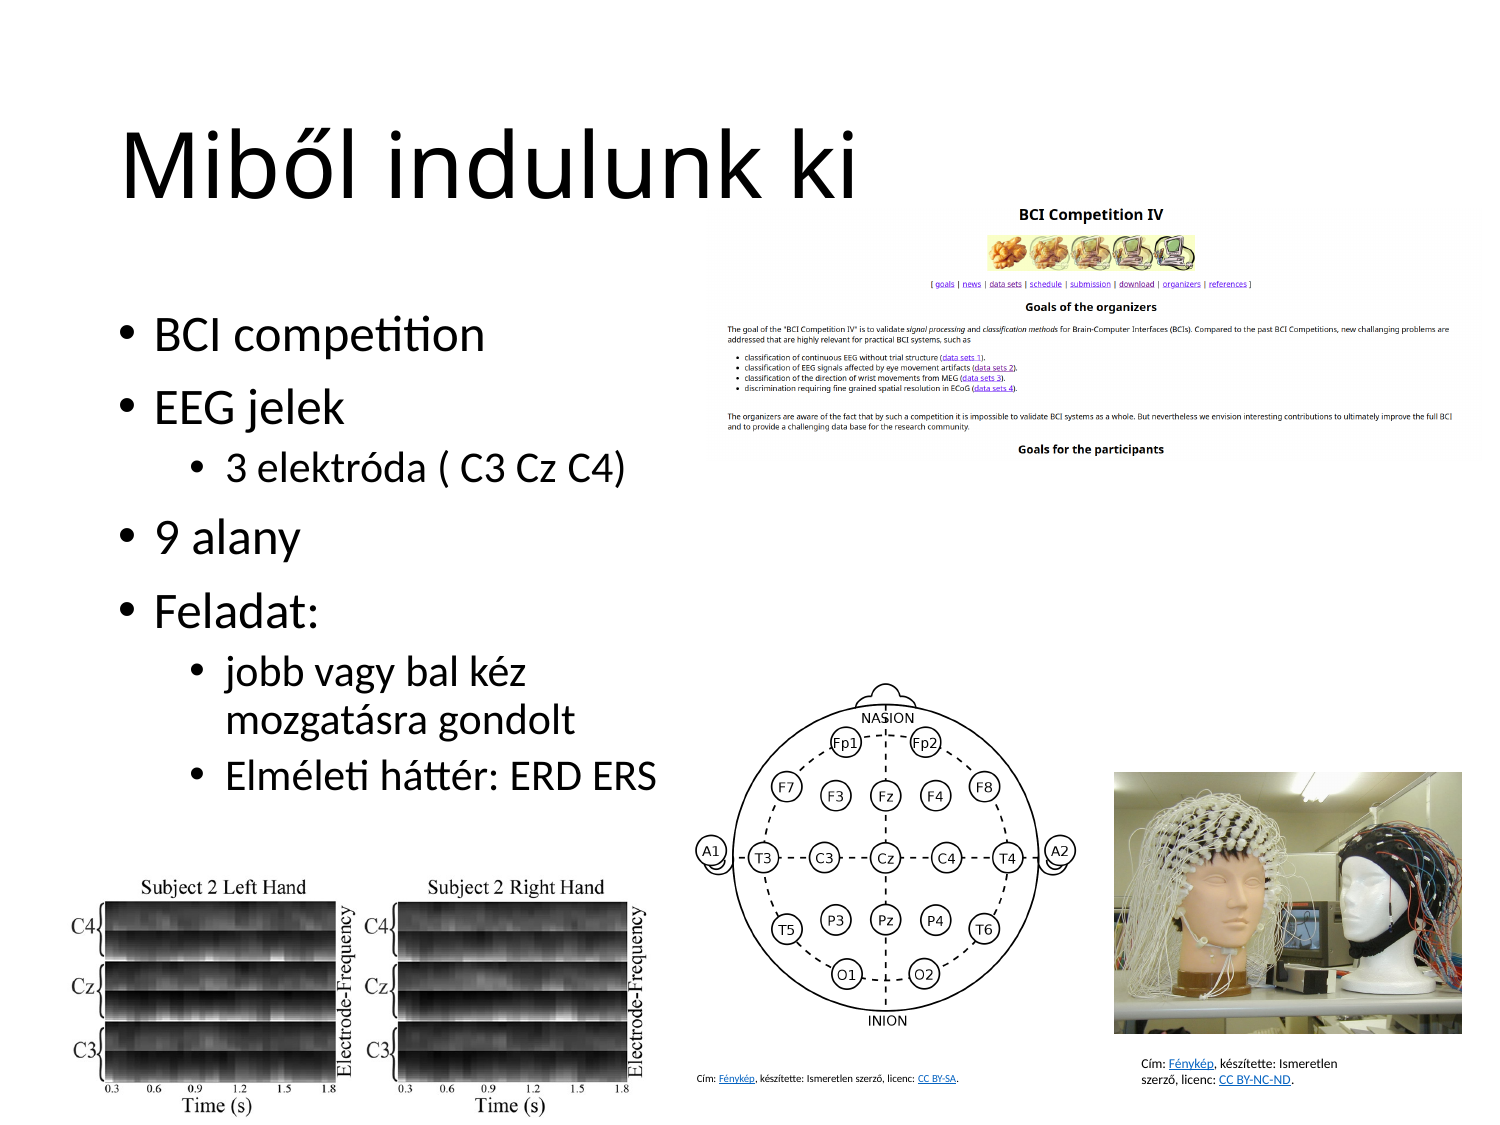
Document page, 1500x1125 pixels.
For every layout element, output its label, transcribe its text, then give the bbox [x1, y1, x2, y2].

picture [67, 875, 651, 1125]
picture [1114, 772, 1462, 1034]
title Miből indulunk ki [103, 59, 1397, 278]
text_box Cím: Fénykép, készítette: Ismeretlen szerző, licenc: CC BY-NC-ND. [1126, 1047, 1391, 1095]
list BCI competition EEG jelek 3 elektróda ( C3 Cz C4) 9 alany Feladat: jobb vagy bal kéz mozgatásra gondolt Elméleti háttér: ERD ERS [103, 299, 741, 808]
picture [706, 208, 1482, 461]
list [693, 683, 1078, 1028]
text_box Cím: Fénykép, készítette: Ismeretlen szerző, licenc: CC BY-SA. [682, 1063, 984, 1104]
